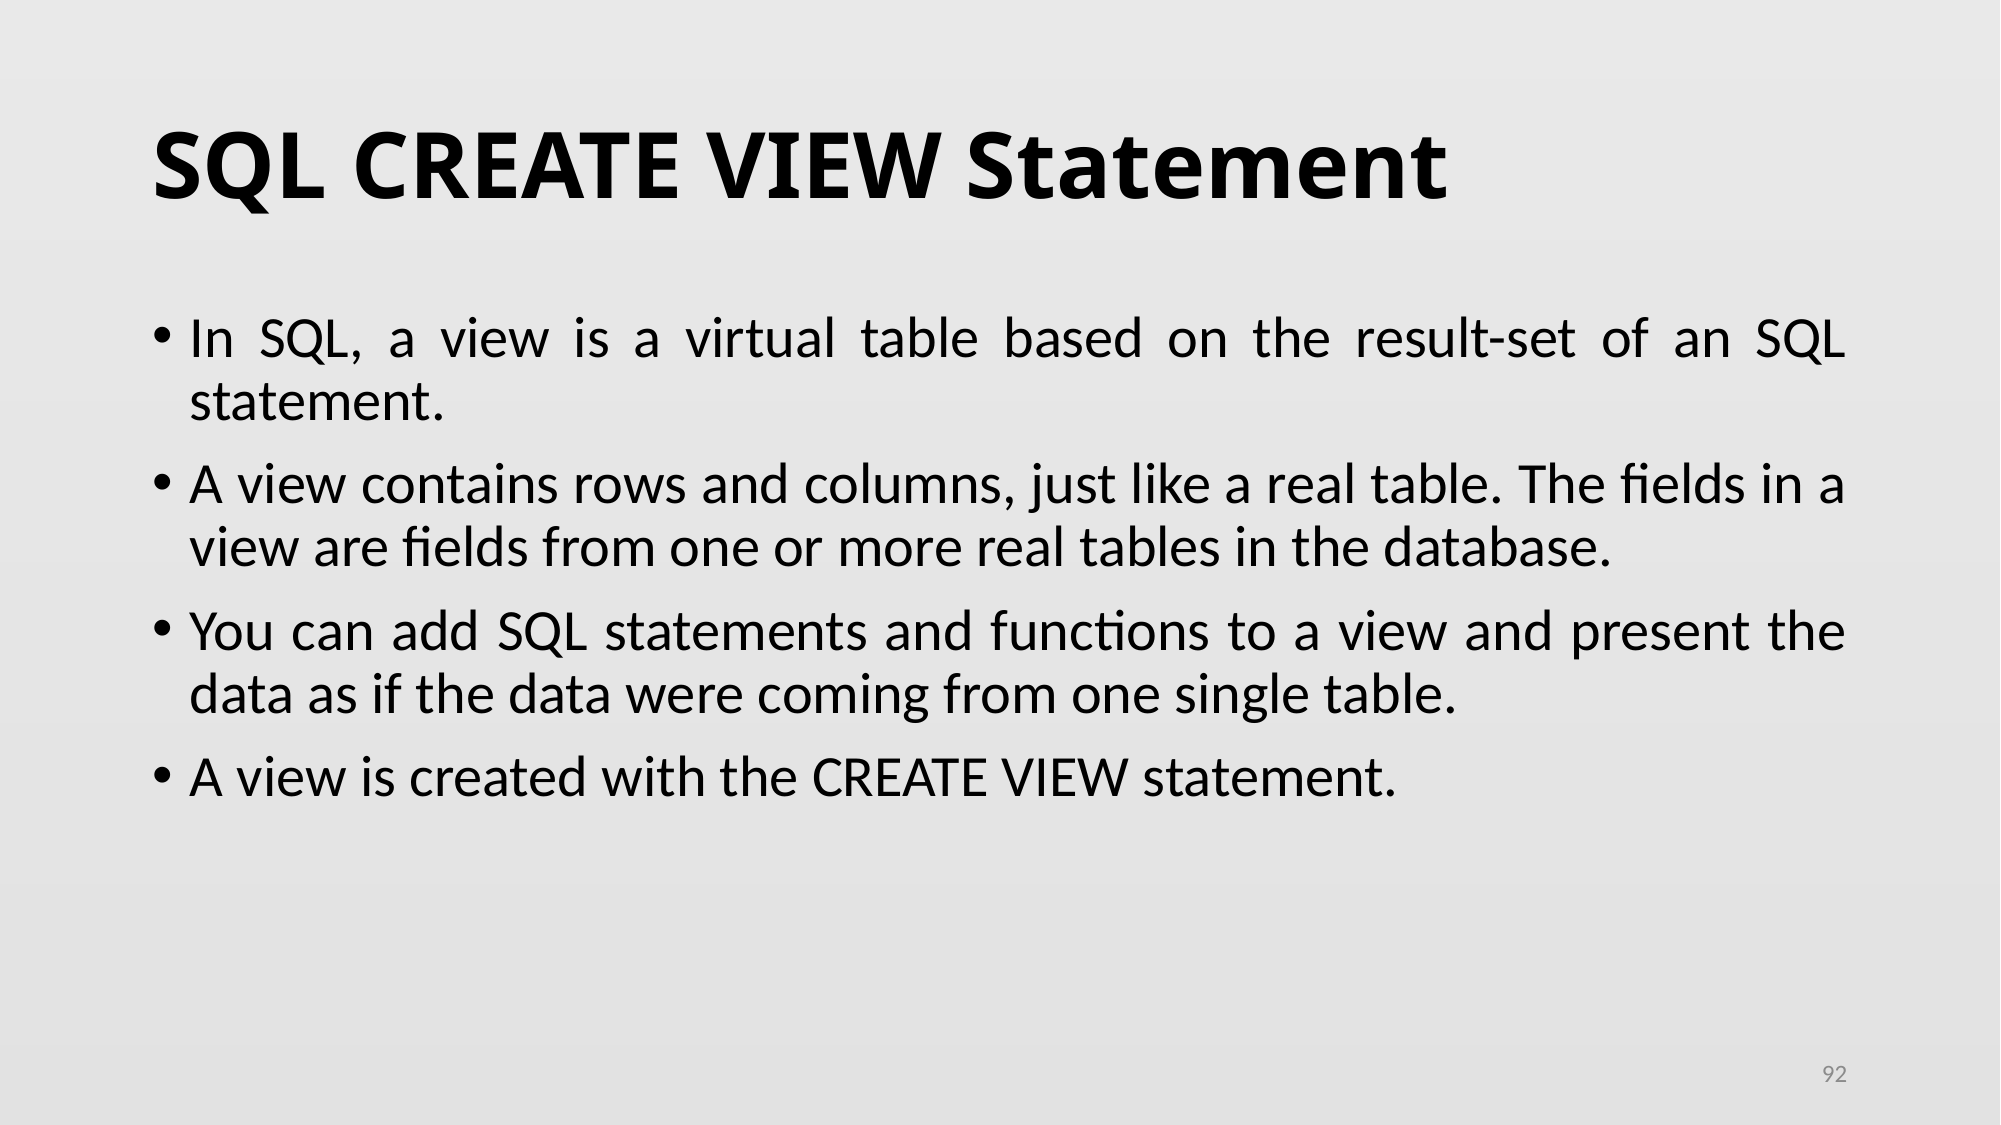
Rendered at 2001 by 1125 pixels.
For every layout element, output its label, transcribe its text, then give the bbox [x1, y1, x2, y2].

slide_number 92 [1412, 1042, 1863, 1103]
list In SQL, a view is a virtual table based on the result-set of an SQL statement. A view contains rows and columns, just like a real table. The fields in a view are fields from one or more real tables in the database. You can add SQL statements and functions to a view and present the data as if the data were coming from one single table. A view is created with the CREATE VIEW statement. [137, 299, 1863, 1014]
title SQL CREATE VIEW Statement [137, 59, 1863, 278]
